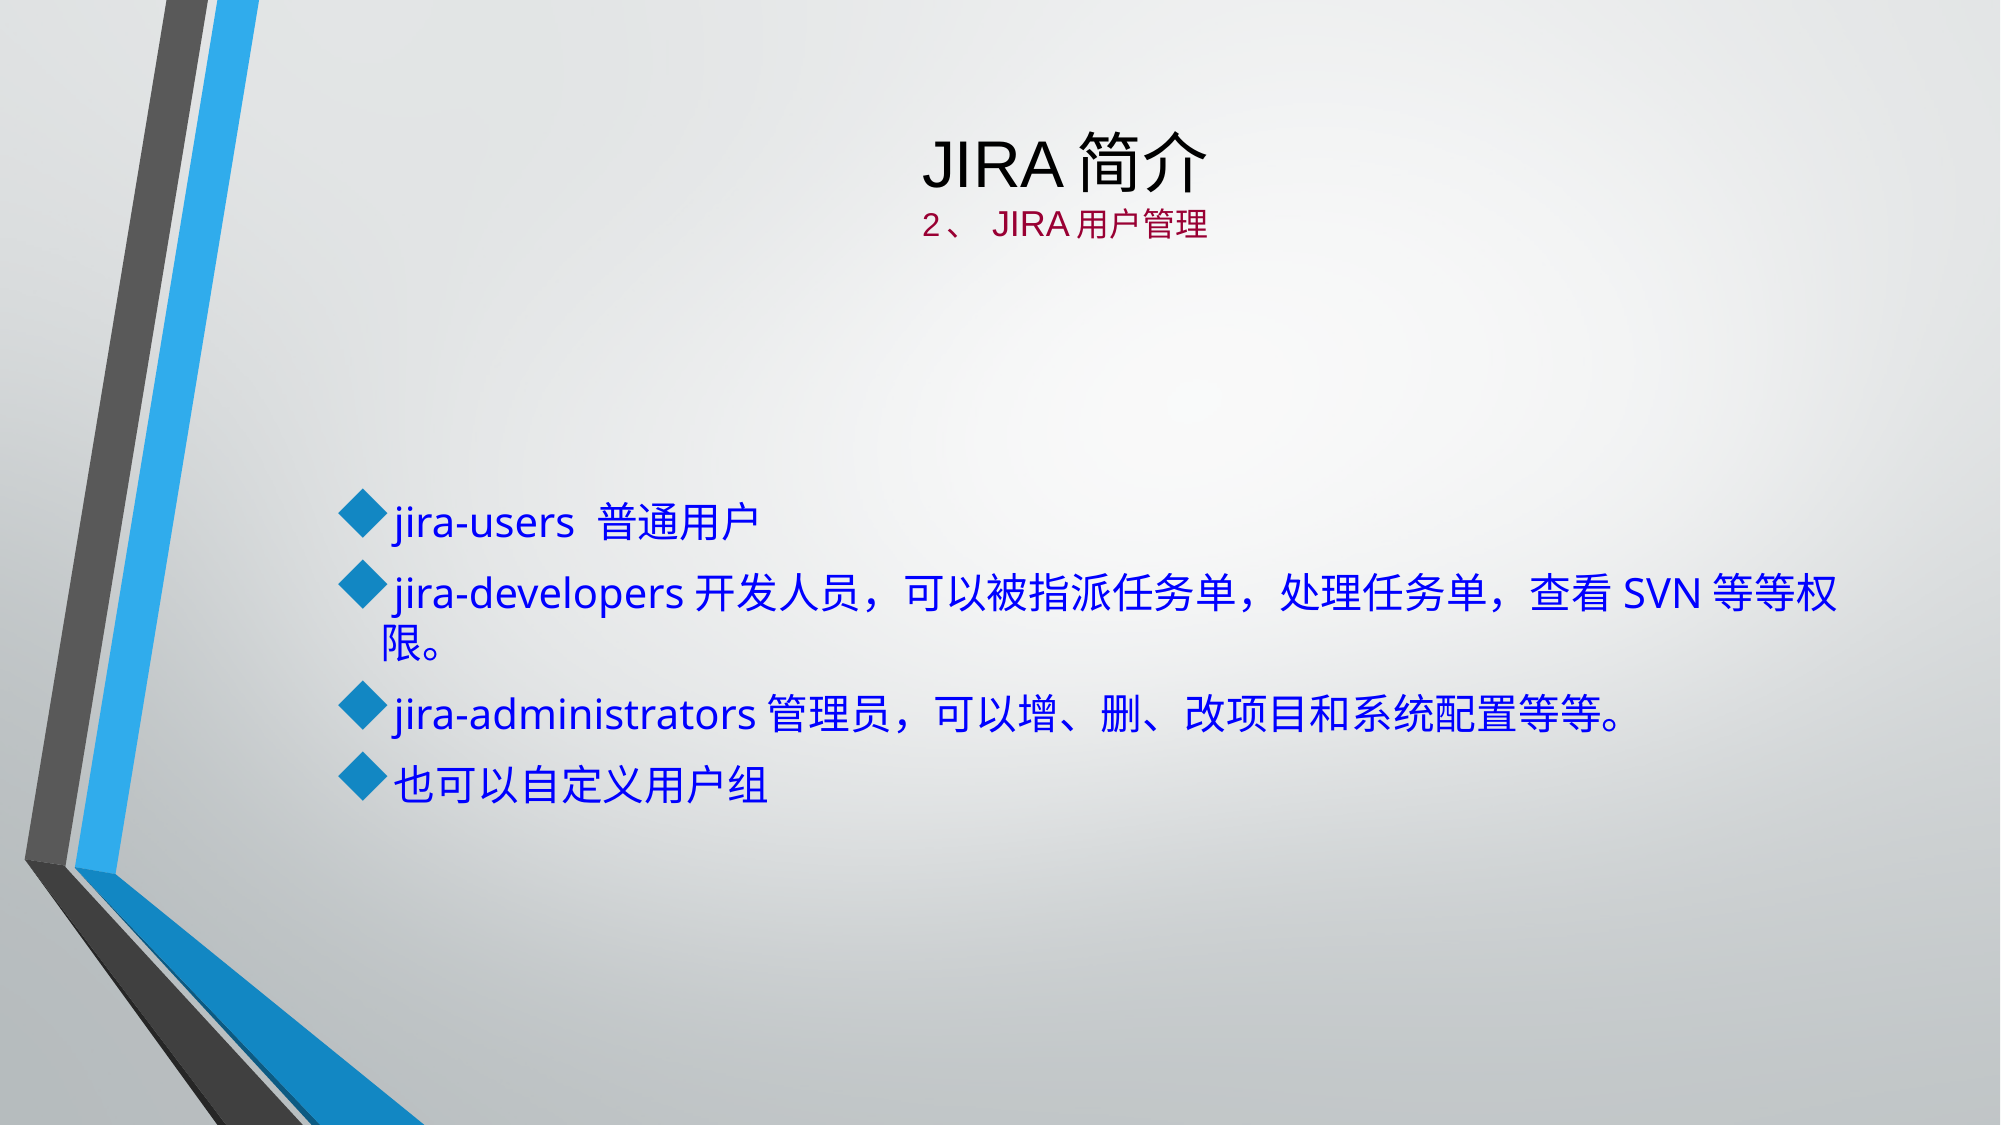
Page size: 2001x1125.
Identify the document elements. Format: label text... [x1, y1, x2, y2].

title JIRA简介 2、 JIRA用户管理 [243, 112, 1887, 398]
list jira-users 普通用户 jira-developers开发人员，可以被指派任务单，处理任务单，查看SVN等等权限。 jira-administrators管理员，可以增、删、改项目和系统配置等等。 也可以自定义用户组 [243, 437, 1887, 950]
